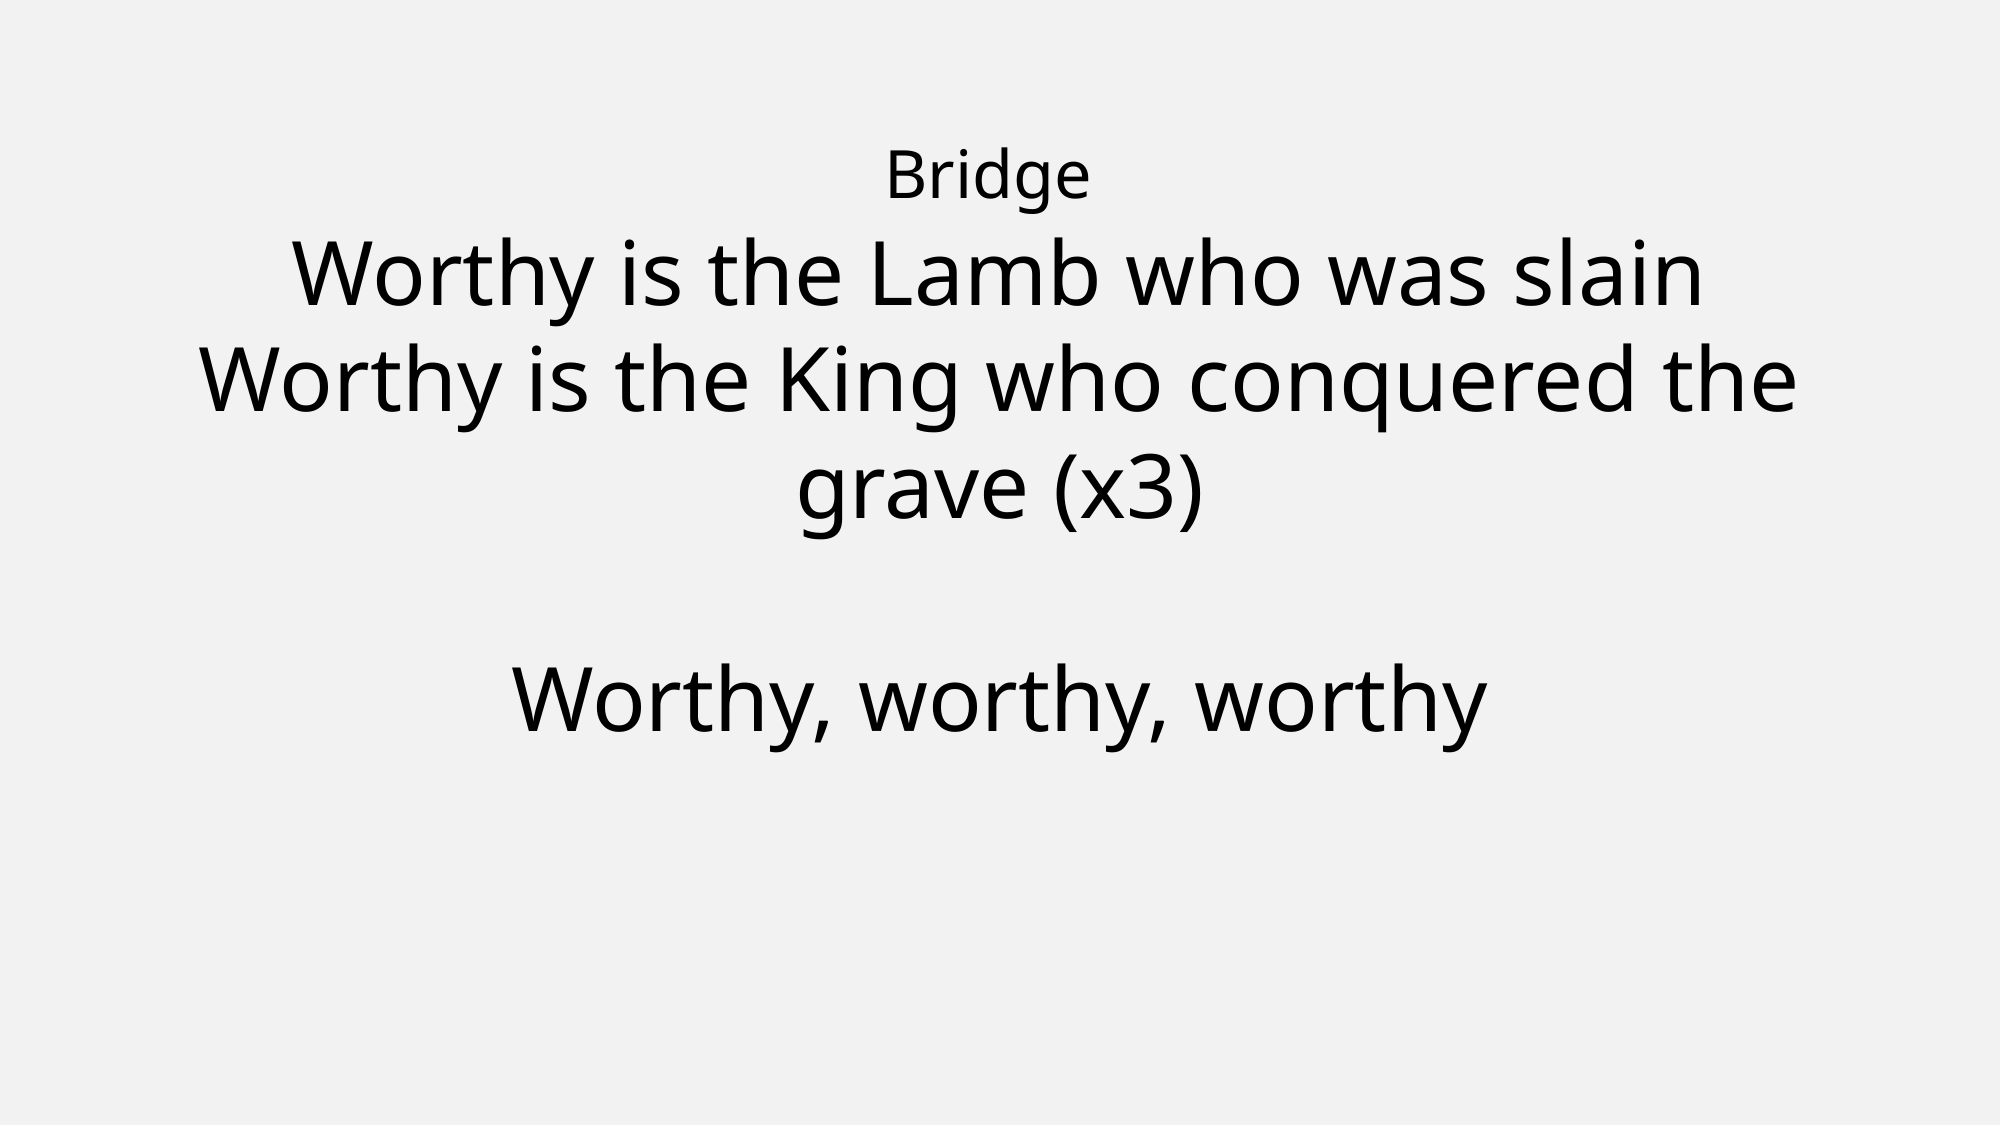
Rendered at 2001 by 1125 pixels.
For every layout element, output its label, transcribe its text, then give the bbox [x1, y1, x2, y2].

text_box Bridge Worthy is the Lamb who was slain Worthy is the King who conquered the grave (x3) Worthy, worthy, worthy [99, 104, 1901, 755]
